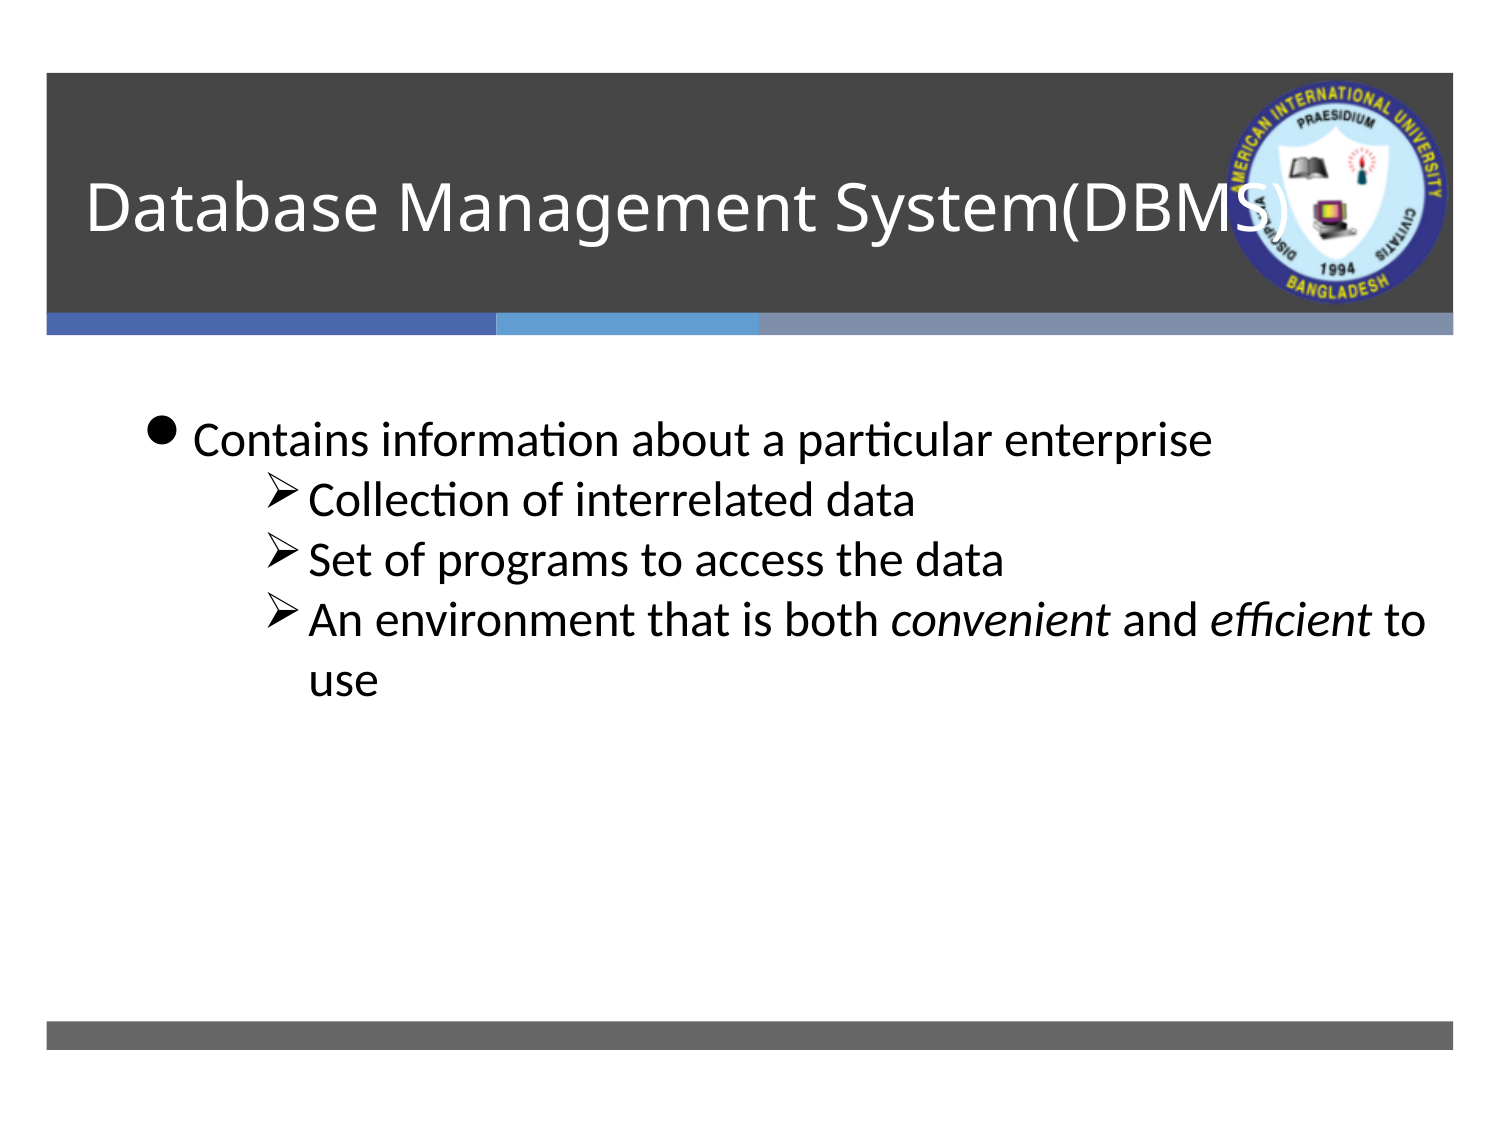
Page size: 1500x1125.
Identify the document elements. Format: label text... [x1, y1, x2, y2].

text_box Contains information about a particular enterprise Collection of interrelated data Set of programs to access the data An environment that is both convenient and efficient to use [128, 399, 1452, 760]
picture [1220, 75, 1454, 310]
title Database Management System(DBMS) [69, 73, 1351, 253]
